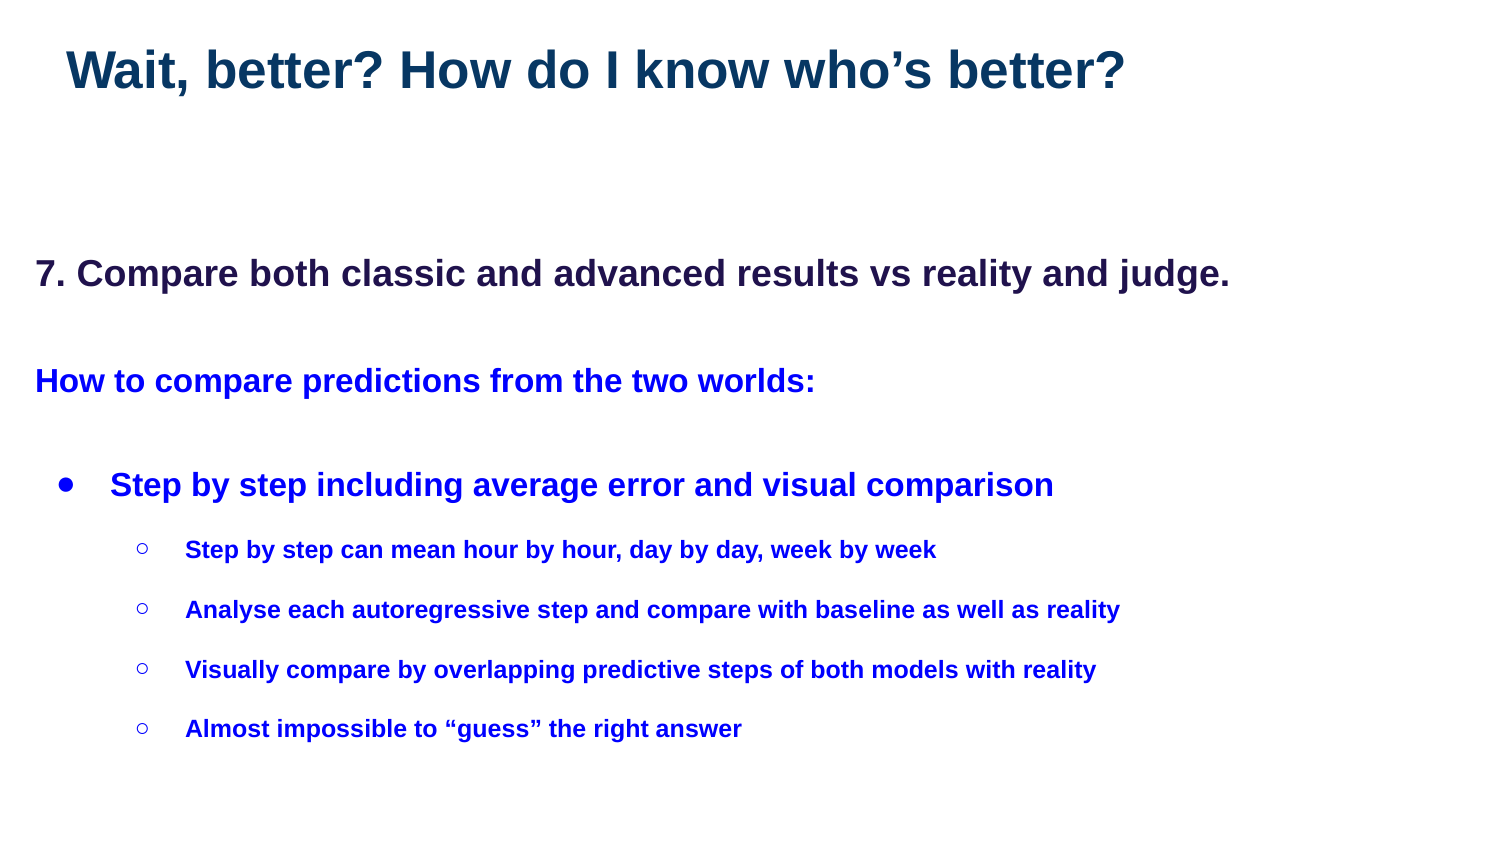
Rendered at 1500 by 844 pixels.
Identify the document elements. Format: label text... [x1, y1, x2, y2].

list 7. Compare both classic and advanced results vs reality and judge. How to compare predictions from the two worlds: Step by step including average error and visual comparison Step by step can mean hour by hour, day by day, week by week Analyse each autoregressive step and compare with baseline as well as reality Visually compare by overlapping predictive steps of both models with reality Almost impossible to “guess” the right answer [19, 189, 1481, 832]
title Wait, better? How do I know who’s better? [50, 19, 1450, 115]
